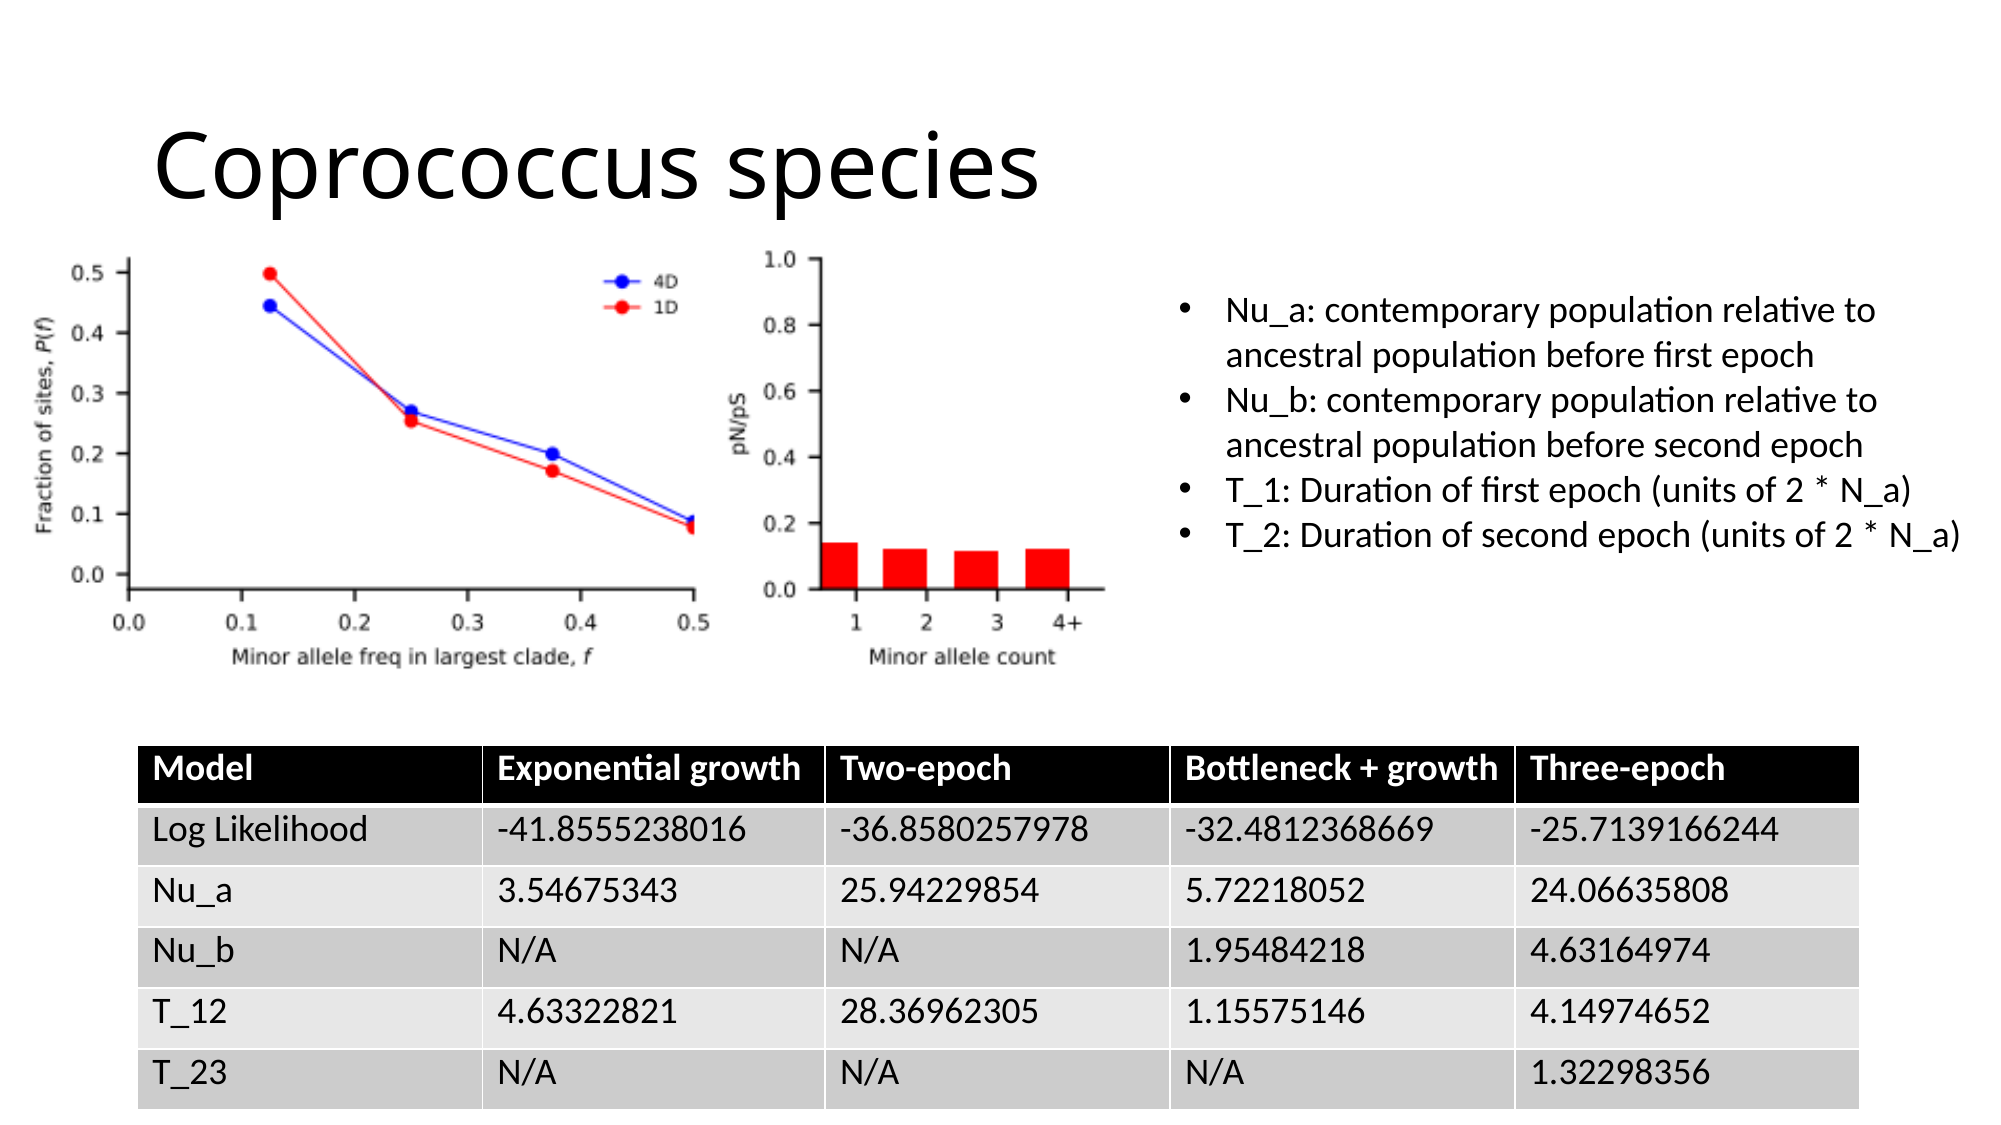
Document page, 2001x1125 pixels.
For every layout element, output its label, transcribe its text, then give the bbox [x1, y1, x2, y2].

picture [22, 226, 1135, 688]
table_cell 4.14974652 [1516, 989, 1859, 1048]
table_header Bottleneck + growth [1171, 746, 1514, 803]
table_cell 1.15575146 [1171, 989, 1514, 1048]
table_cell 4.63322821 [483, 989, 824, 1048]
table_cell -25.7139166244 [1516, 808, 1859, 865]
table_cell 25.94229854 [826, 867, 1169, 926]
table_header Three-epoch [1516, 746, 1859, 803]
table_cell 5.72218052 [1171, 867, 1514, 926]
table_header Exponential growth [483, 746, 824, 803]
table_cell Nu_b [138, 928, 482, 987]
table_header Two-epoch [826, 746, 1169, 803]
text_box Nu_a: contemporary population relative to ancestral population before first epoch Nu_b: contemporary population relative to ancestral population before second epoch T_1: Duration of first epoch (units of 2 * N_a) T_2: Duration of second epoch (units of 2 * N_a) [1164, 277, 2000, 562]
table_cell 4.63164974 [1516, 928, 1859, 987]
table_cell T_12 [138, 989, 482, 1048]
table_cell 24.06635808 [1516, 867, 1859, 926]
table_cell Nu_a [138, 867, 482, 926]
table_cell 28.36962305 [826, 989, 1169, 1048]
table_cell Log Likelihood [138, 808, 482, 865]
table_cell -36.8580257978 [826, 808, 1169, 865]
table_cell N/A [826, 928, 1169, 987]
table_cell -32.4812368669 [1171, 808, 1514, 865]
table_cell -41.8555238016 [483, 808, 824, 865]
table_cell 1.32298356 [1516, 1050, 1859, 1109]
table_cell T_23 [138, 1050, 482, 1109]
table_cell 3.54675343 [483, 867, 824, 926]
title Coprococcus species [137, 59, 1863, 278]
table_header Model [138, 746, 482, 803]
table_cell 1.95484218 [1171, 928, 1514, 987]
table_cell N/A [1171, 1050, 1514, 1109]
table_cell N/A [483, 928, 824, 987]
table_cell N/A [826, 1050, 1169, 1109]
table_cell N/A [483, 1050, 824, 1109]
